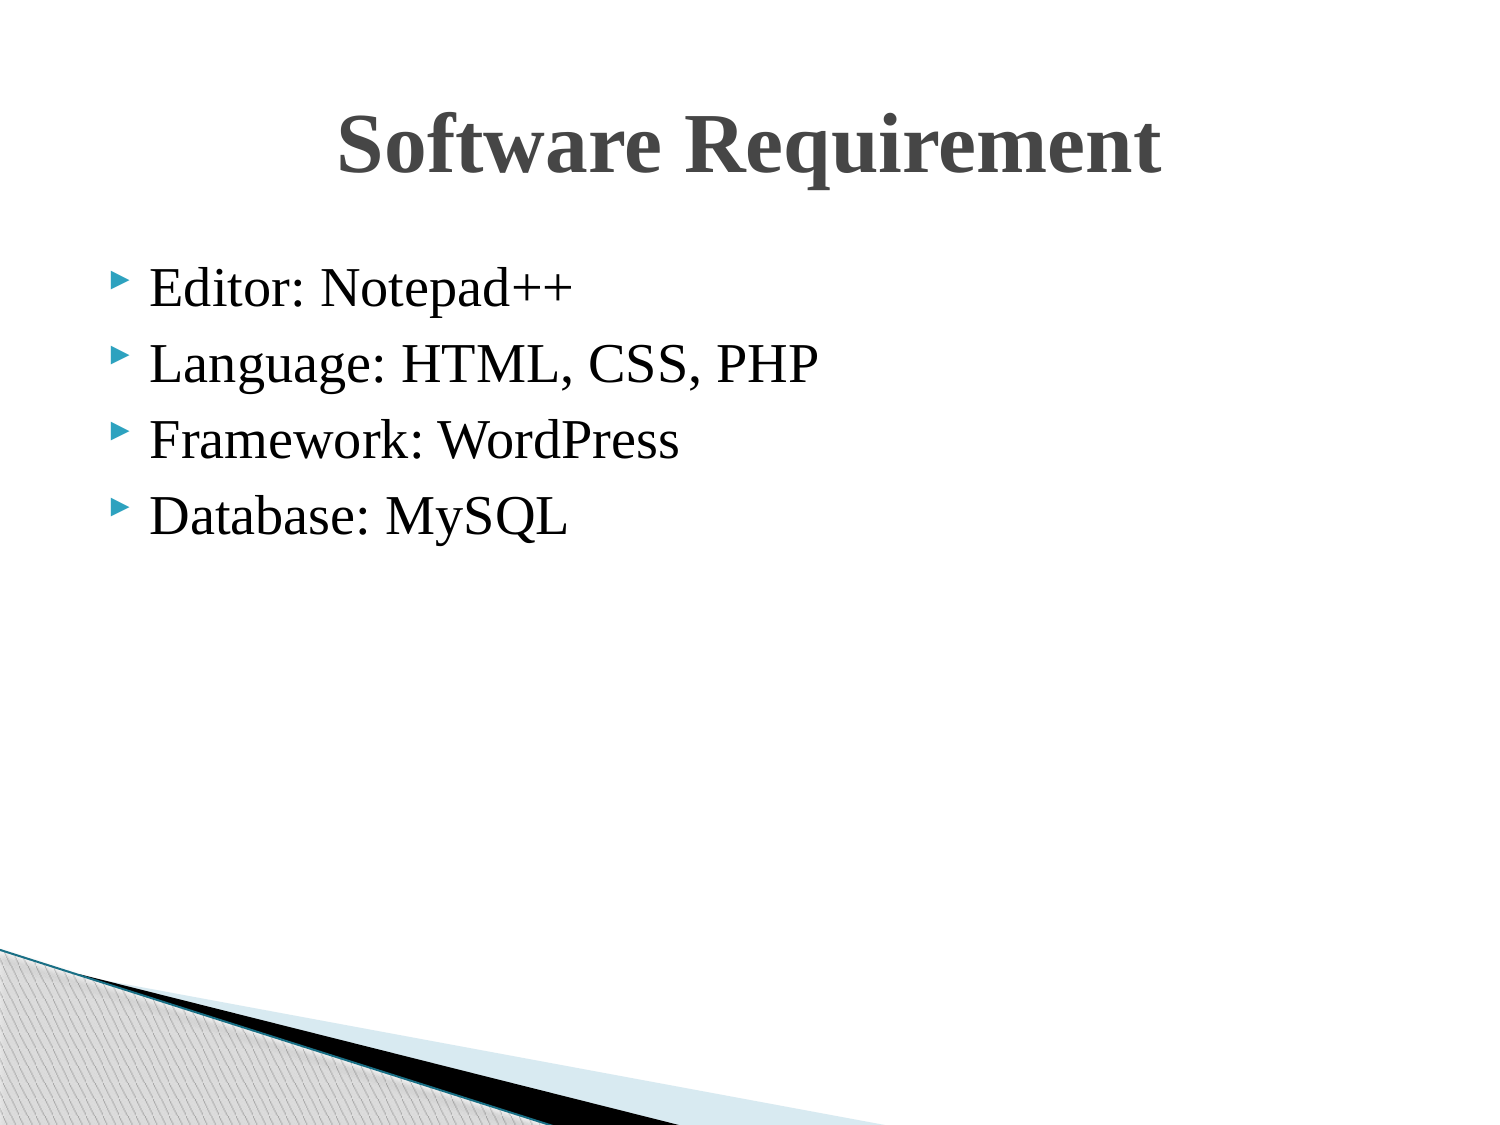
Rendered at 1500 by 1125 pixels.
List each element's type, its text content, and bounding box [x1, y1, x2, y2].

title Software Requirement [75, 45, 1425, 233]
list Editor: Notepad++ Language: HTML, CSS, PHP Framework: WordPress Database: MySQL [75, 243, 1425, 986]
